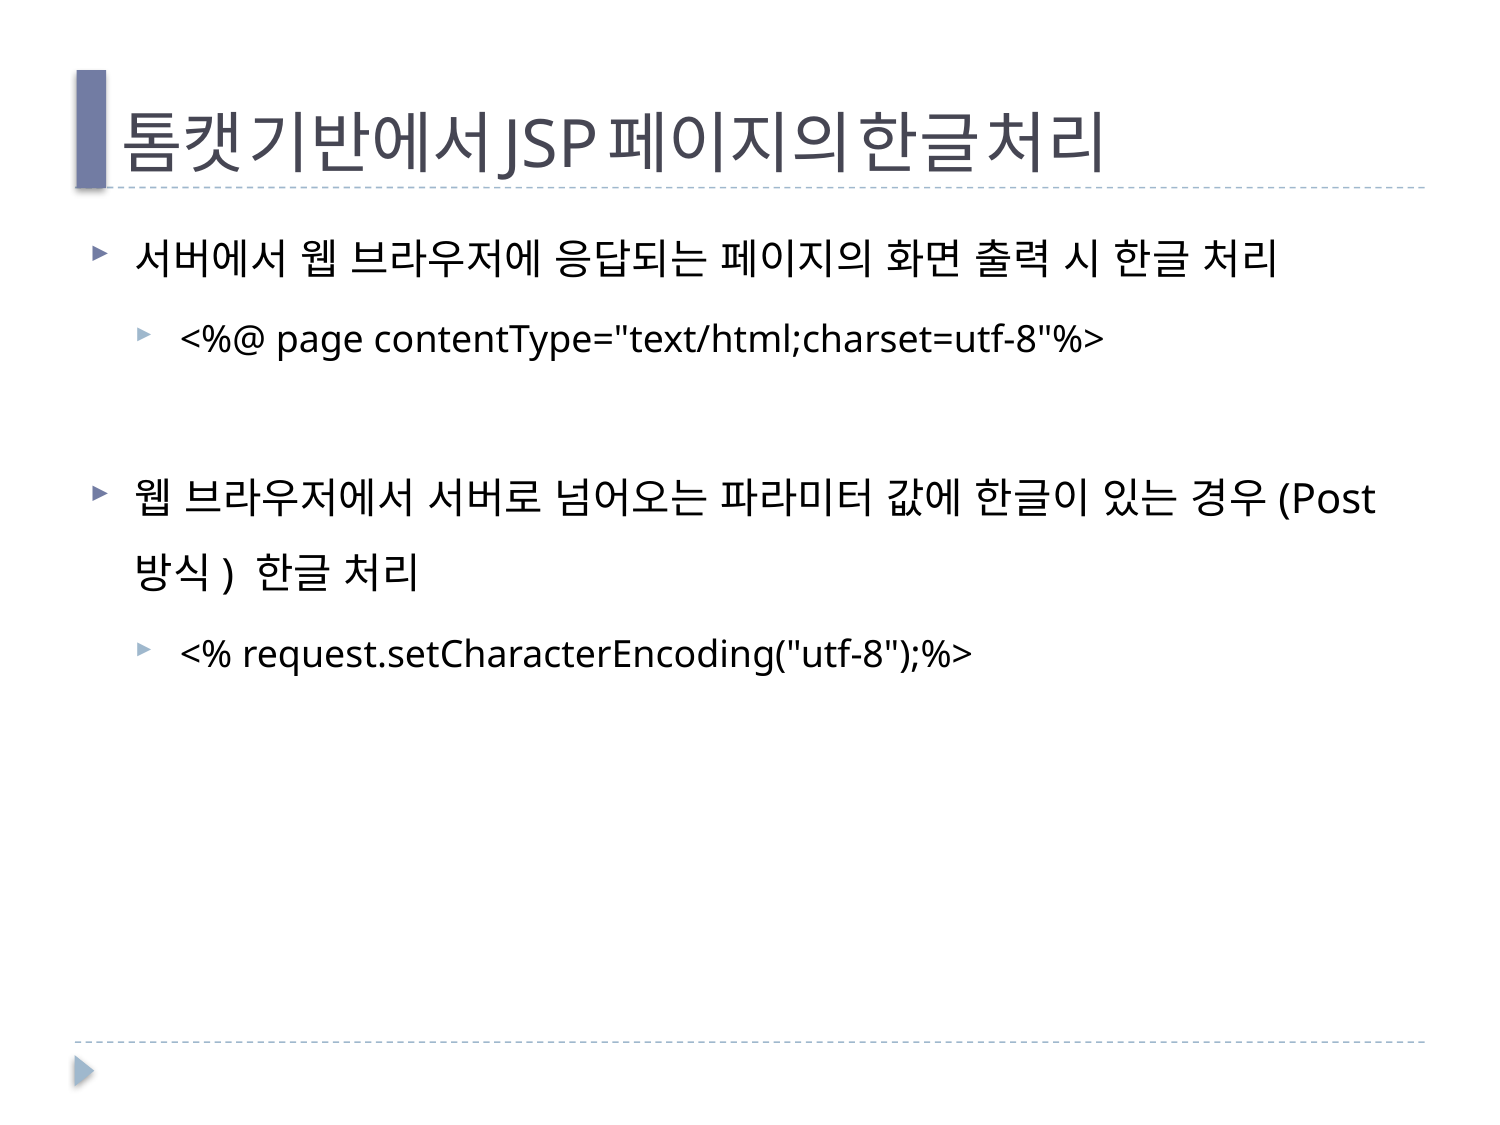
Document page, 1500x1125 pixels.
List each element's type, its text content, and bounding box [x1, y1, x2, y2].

title 톰캣 기반에서 JSP 페이지의 한글 처리 [106, 70, 1425, 189]
list 서버에서 웹 브라우저에 응답되는 페이지의 화면 출력 시 한글 처리 <%@ page contentType="text/html;charset=utf-8"%> 웹 브라우저에서 서버로 넘어오는 파라미터 값에 한글이 있는 경우(Post 방식) 한글 처리 <% request.setCharacterEncoding("utf-8");%> [75, 200, 1425, 1010]
